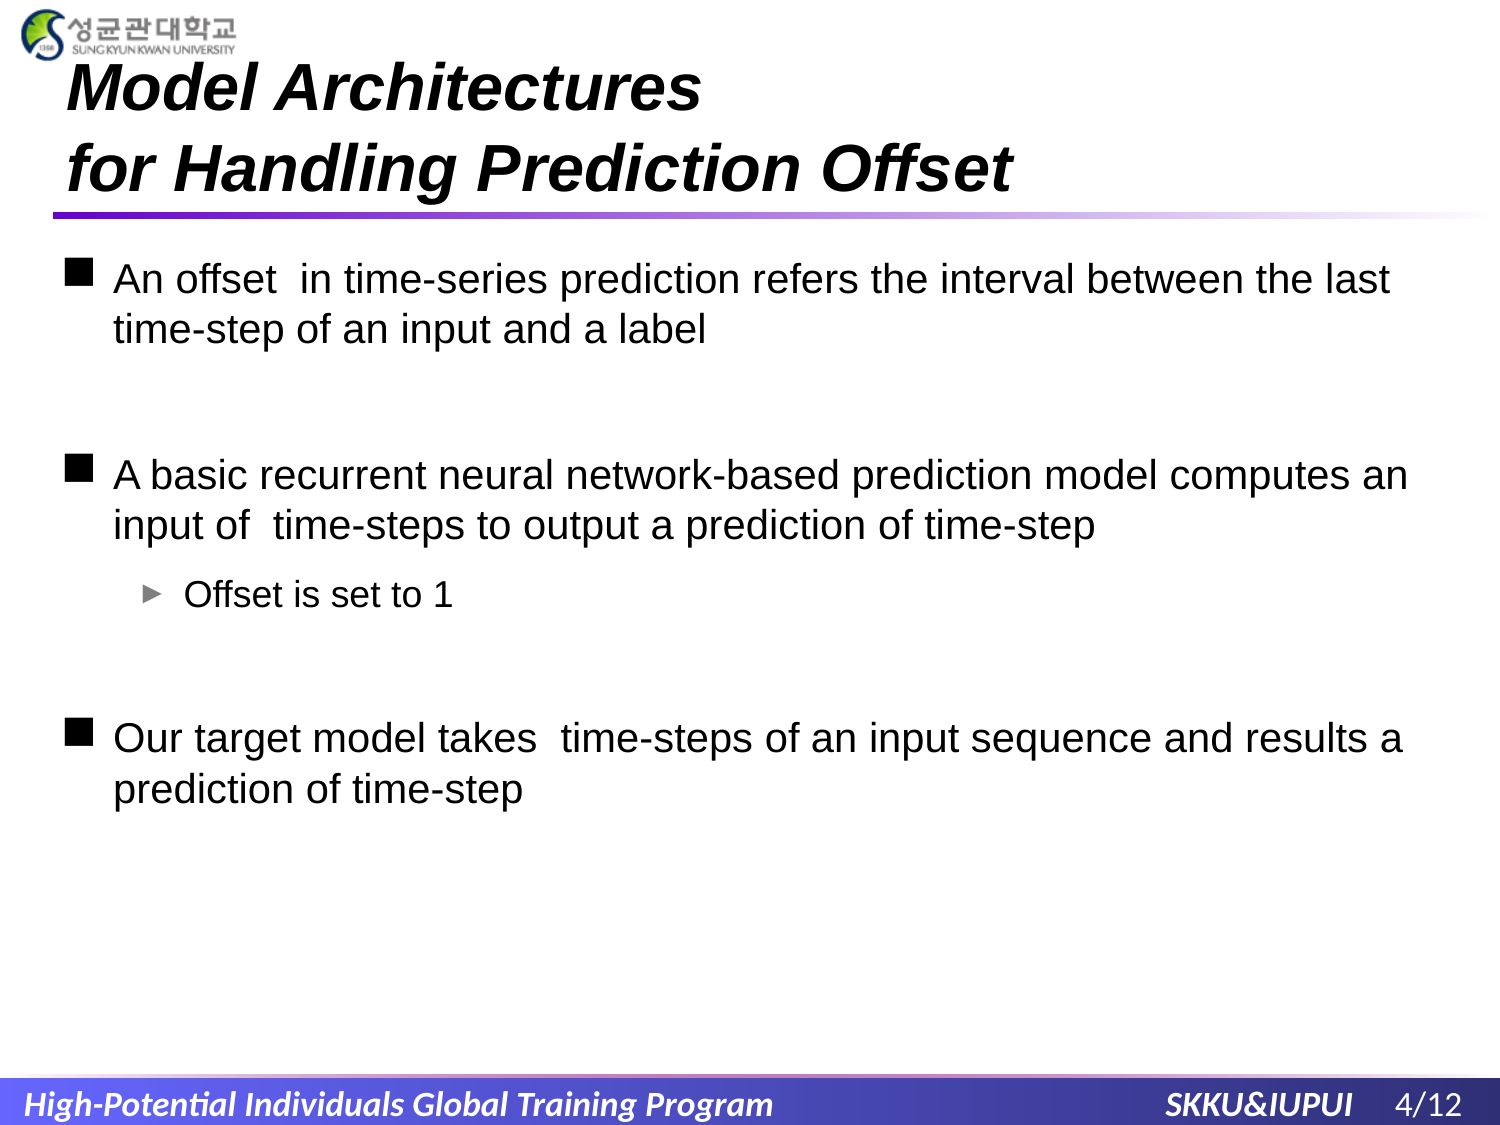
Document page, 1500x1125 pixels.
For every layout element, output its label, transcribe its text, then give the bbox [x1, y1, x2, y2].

picture [0, 0, 254, 65]
title Model Architectures for Handling Prediction Offset [50, 24, 1463, 213]
